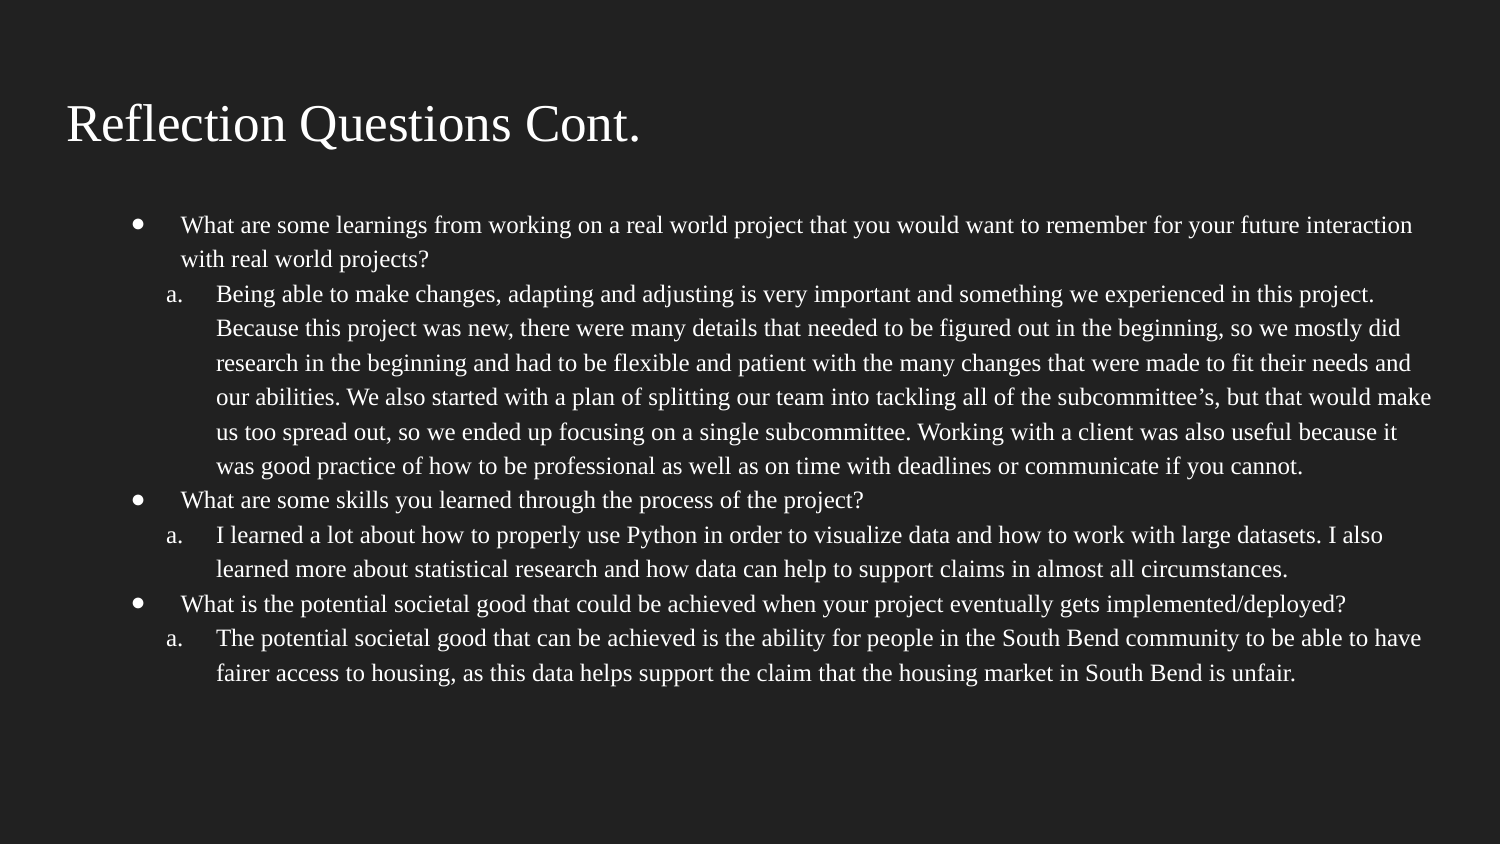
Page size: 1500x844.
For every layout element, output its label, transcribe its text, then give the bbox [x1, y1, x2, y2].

list What are some learnings from working on a real world project that you would want to remember for your future interaction with real world projects? Being able to make changes, adapting and adjusting is very important and something we experienced in this project. Because this project was new, there were many details that needed to be figured out in the beginning, so we mostly did research in the beginning and had to be flexible and patient with the many changes that were made to fit their needs and our abilities. We also started with a plan of splitting our team into tackling all of the subcommittee’s, but that would make us too spread out, so we ended up focusing on a single subcommittee. Working with a client was also useful because it was good practice of how to be professional as well as on time with deadlines or communicate if you cannot. What are some skills you learned through the process of the project? I learned a lot about how to properly use Python in order to visualize data and how to work with large datasets. I also learned more about statistical research and how data can help to support claims in almost all circumstances. What is the potential societal good that could be achieved when your project eventually gets implemented/deployed? The potential societal good that can be achieved is the ability for people in the South Bend community to be able to have fairer access to housing, as this data helps support the claim that the housing market in South Bend is unfair. [51, 189, 1449, 750]
title Reflection Questions Cont. [51, 72, 1449, 167]
